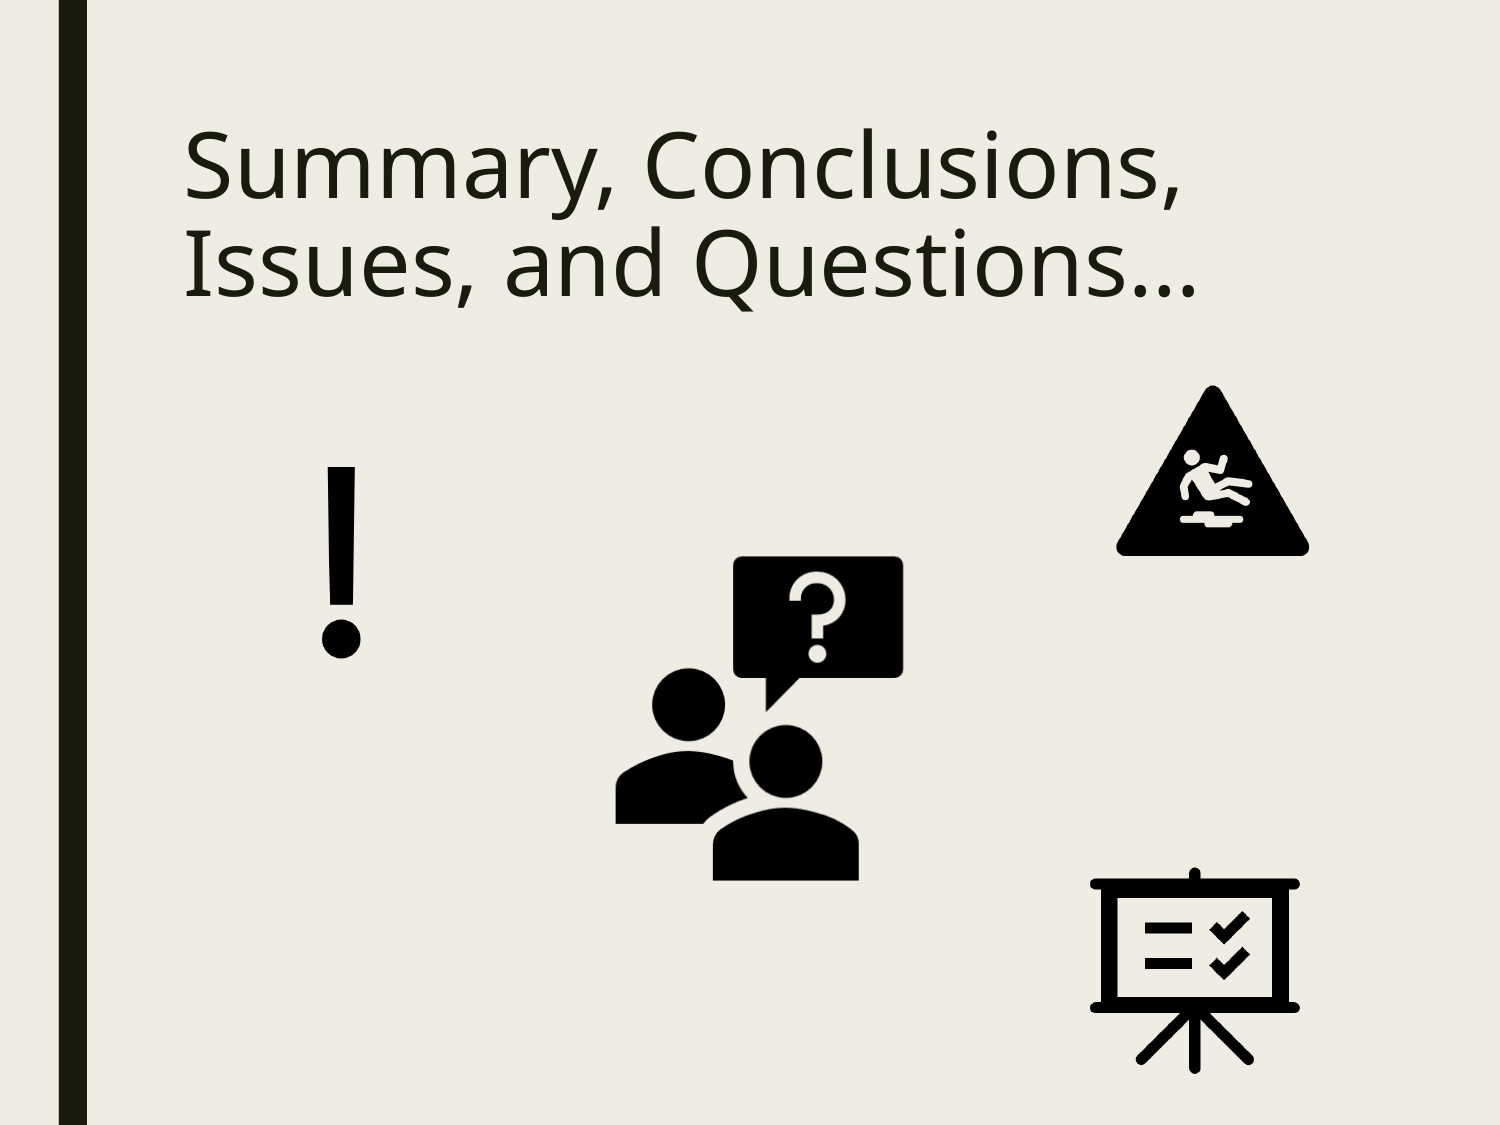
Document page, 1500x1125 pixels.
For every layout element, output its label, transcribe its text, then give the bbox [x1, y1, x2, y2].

picture [1105, 363, 1320, 578]
picture [1062, 837, 1327, 1102]
picture [224, 447, 457, 680]
picture [565, 524, 954, 913]
title Summary, Conclusions, Issues, and Questions… [168, 112, 1351, 357]
